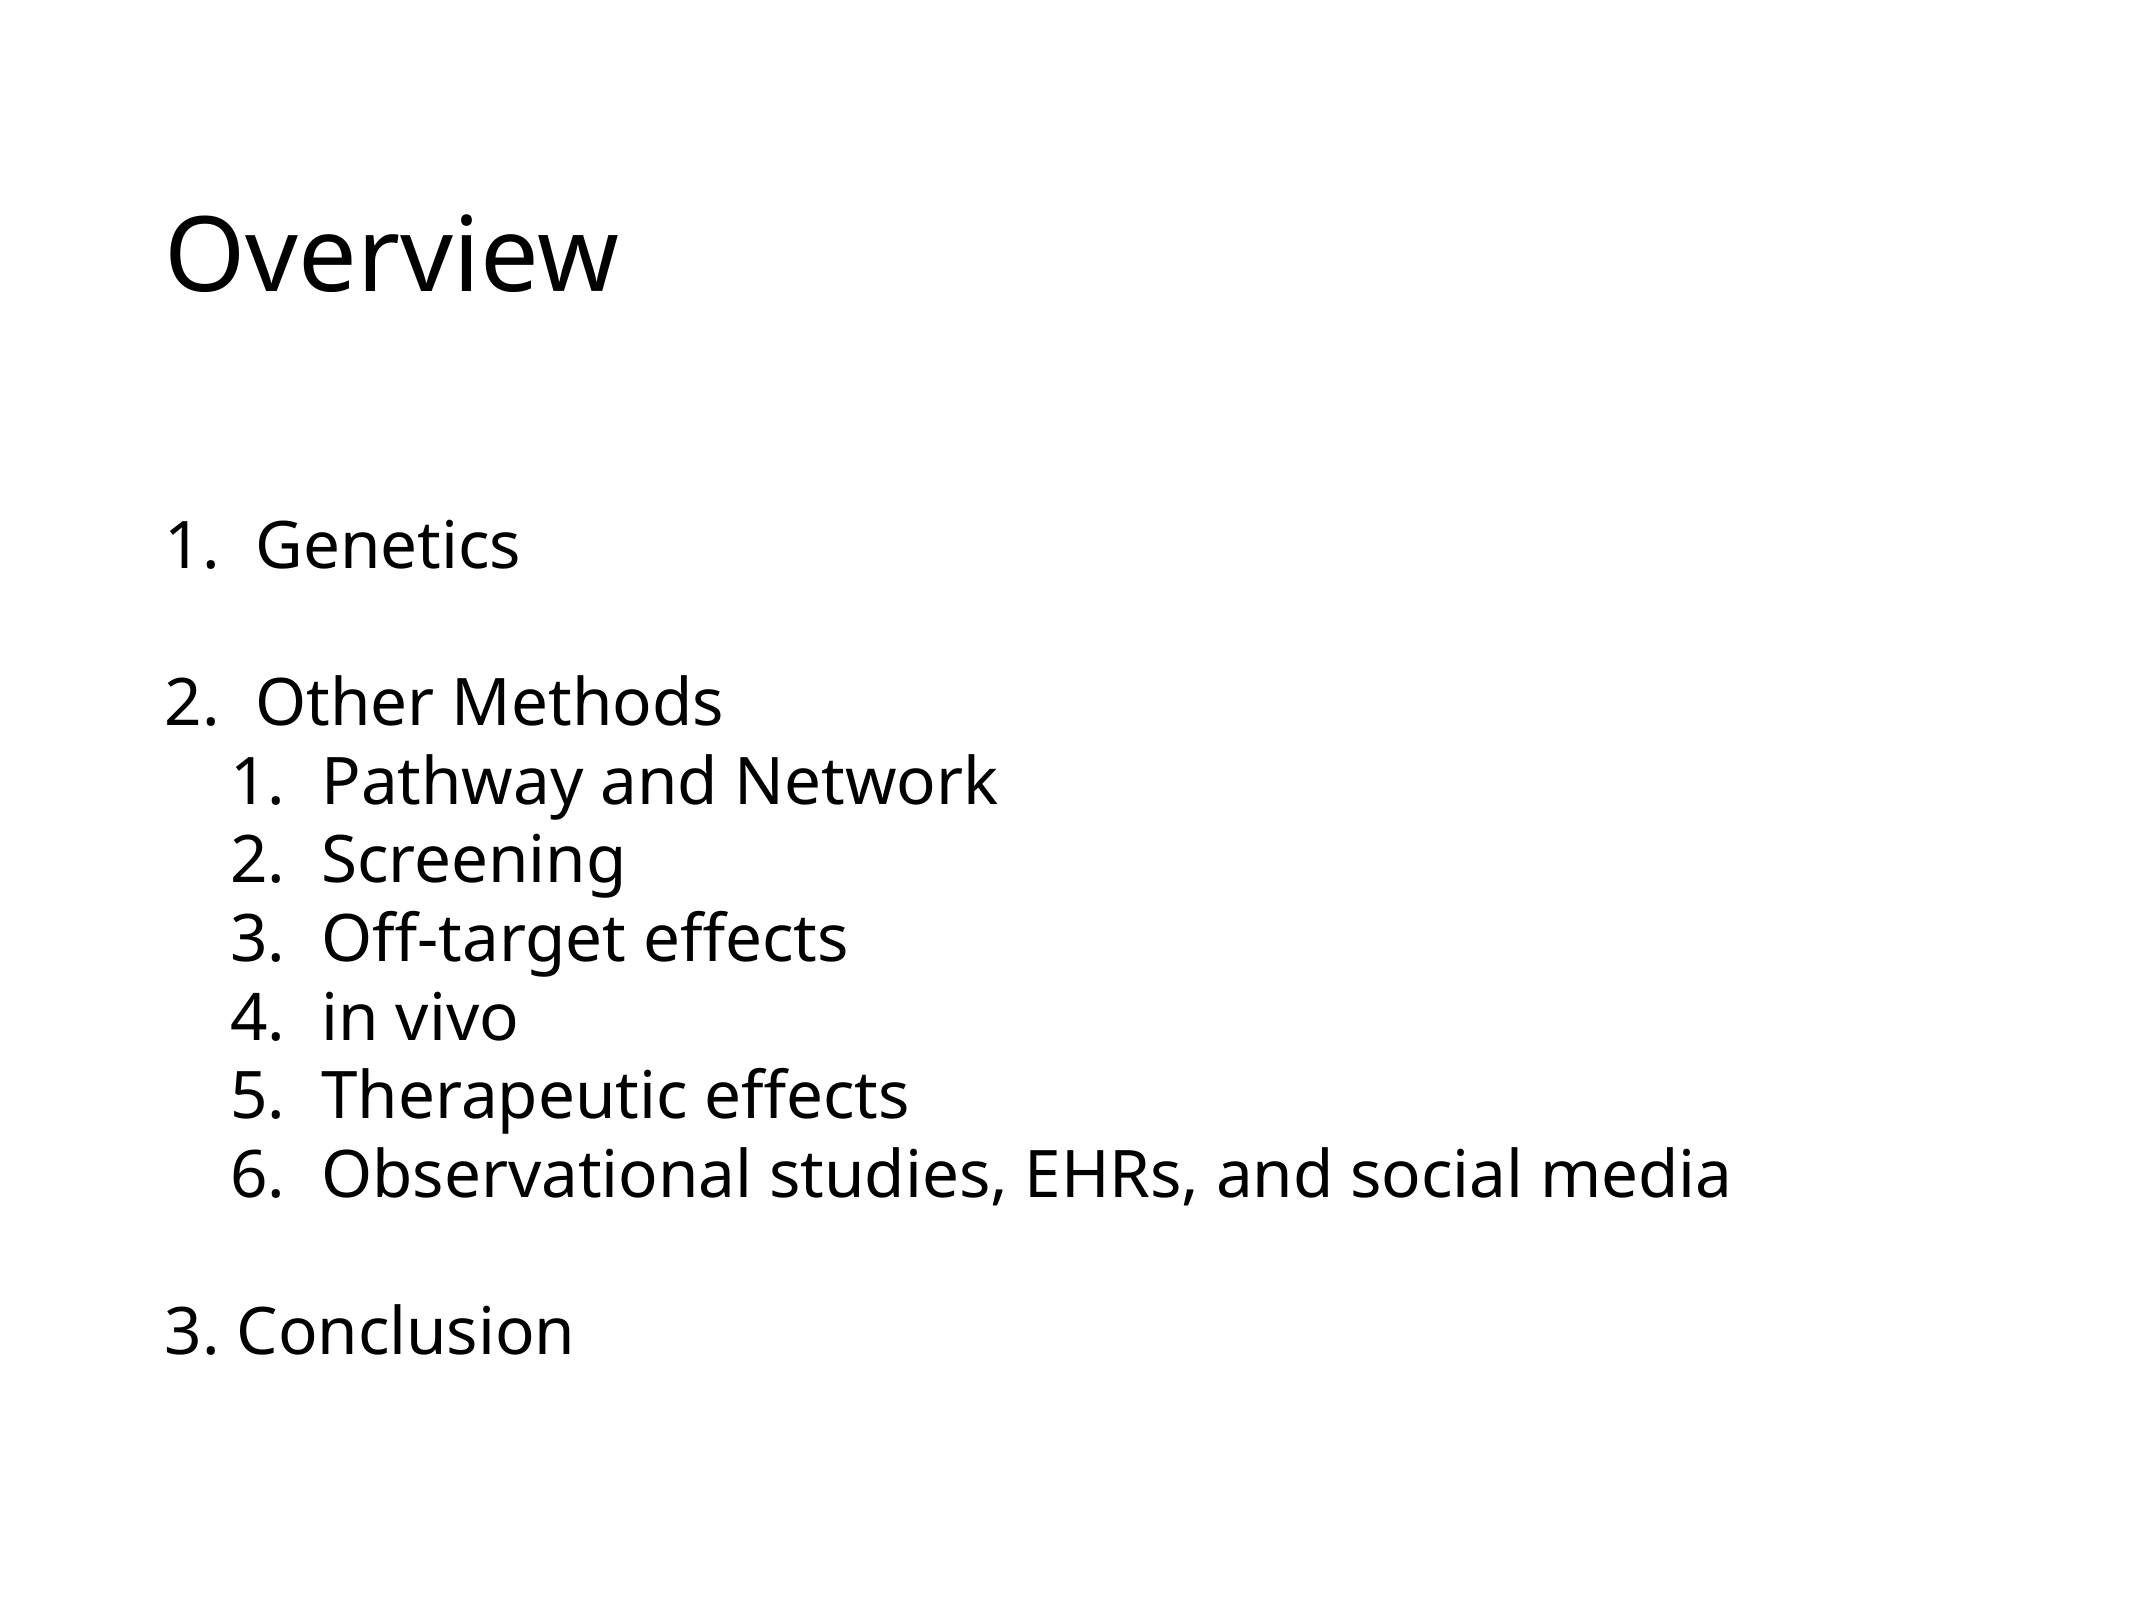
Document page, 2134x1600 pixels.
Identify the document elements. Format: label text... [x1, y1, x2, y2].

title Overview [155, 72, 1978, 428]
text_box Genetics Other Methods Pathway and Network Screening Off-target effects in vivo Therapeutic effects Observational studies, EHRs, and social media 3. Conclusion [156, 456, 1978, 1415]
